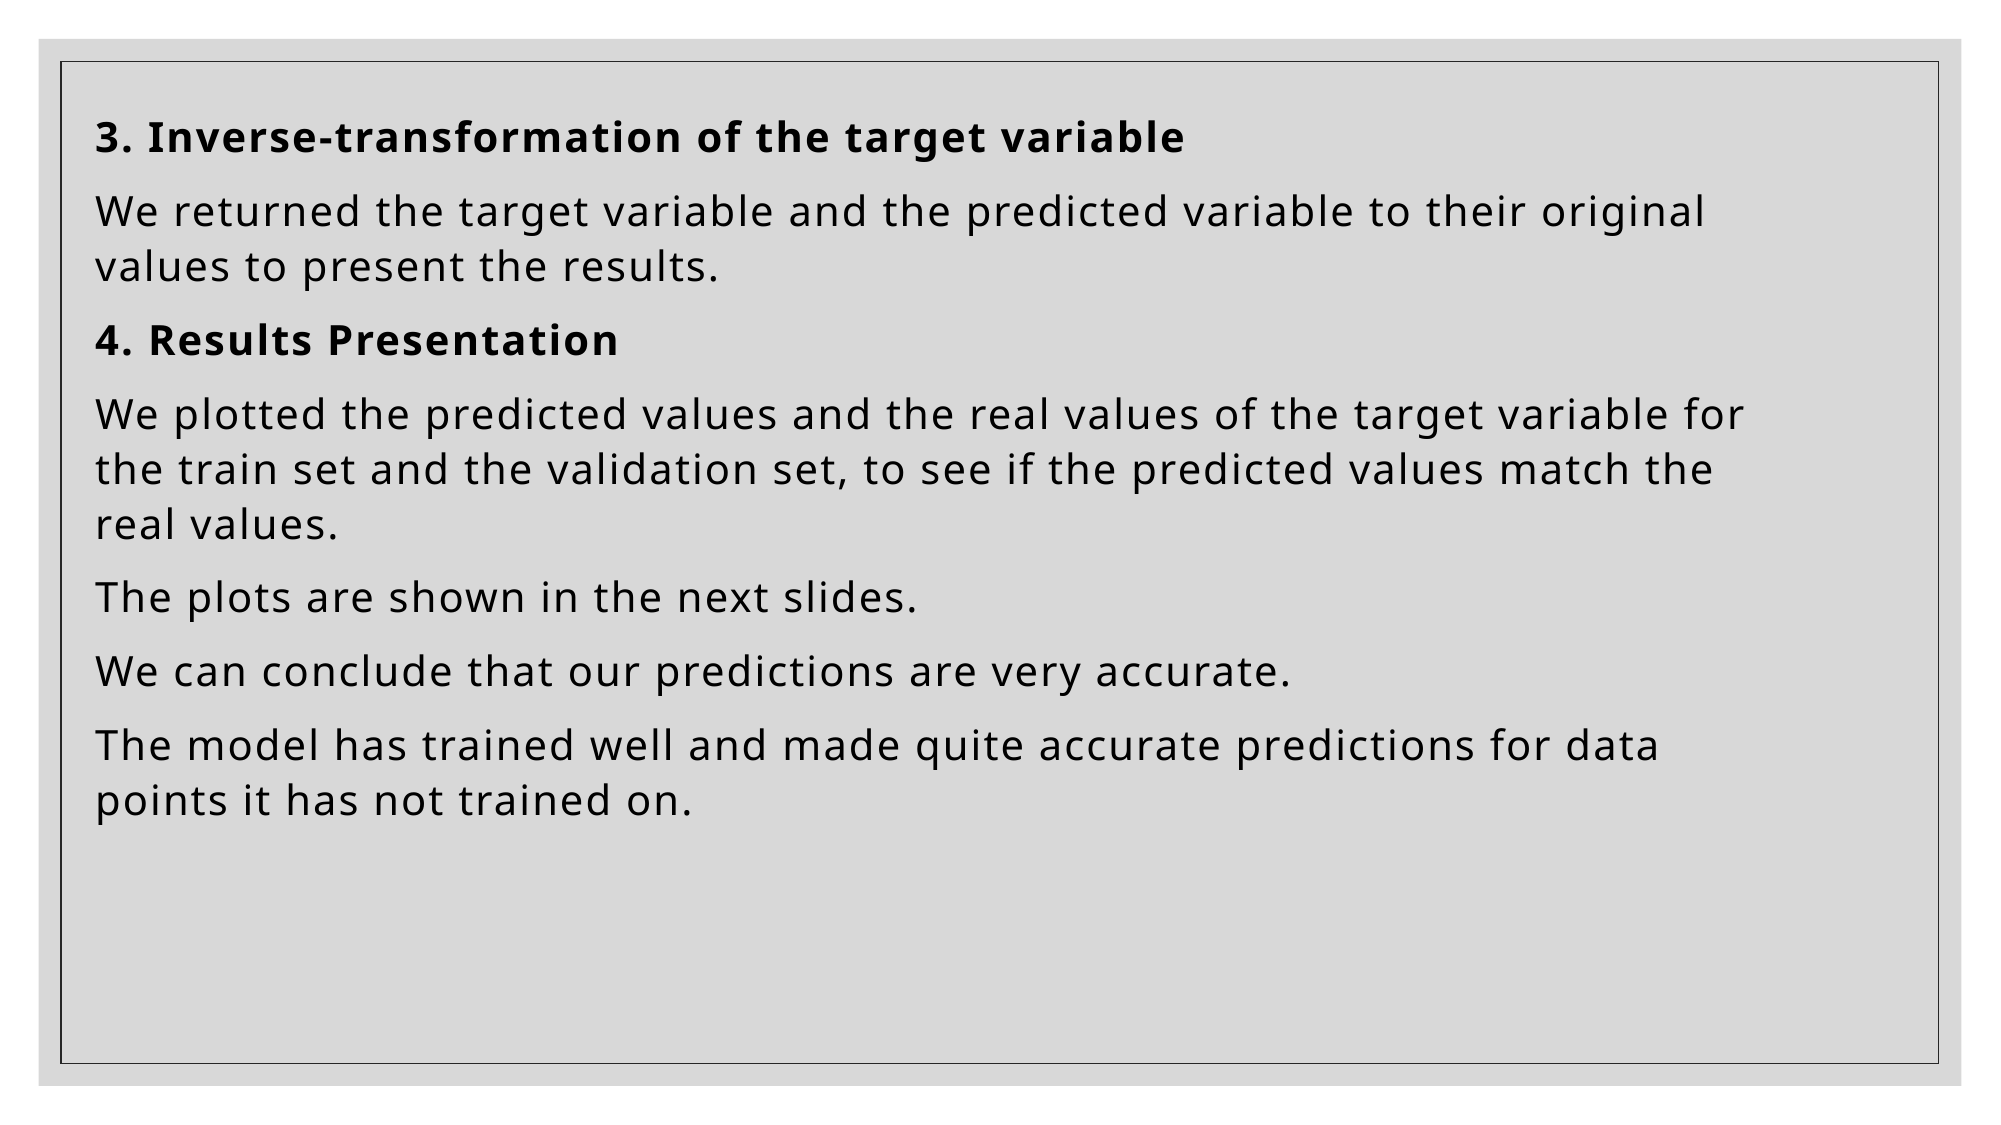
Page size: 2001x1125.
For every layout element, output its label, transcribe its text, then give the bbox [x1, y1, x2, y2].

list 3. Inverse-transformation of the target variable We returned the target variable and the predicted variable to their original values to present the results. 4. Results Presentation We plotted the predicted values and the real values of the target variable for the train set and the validation set, to see if the predicted values match the real values. The plots are shown in the next slides. We can conclude that our predictions are very accurate. The model has trained well and made quite accurate predictions for data points it has not trained on. [77, 88, 1825, 977]
